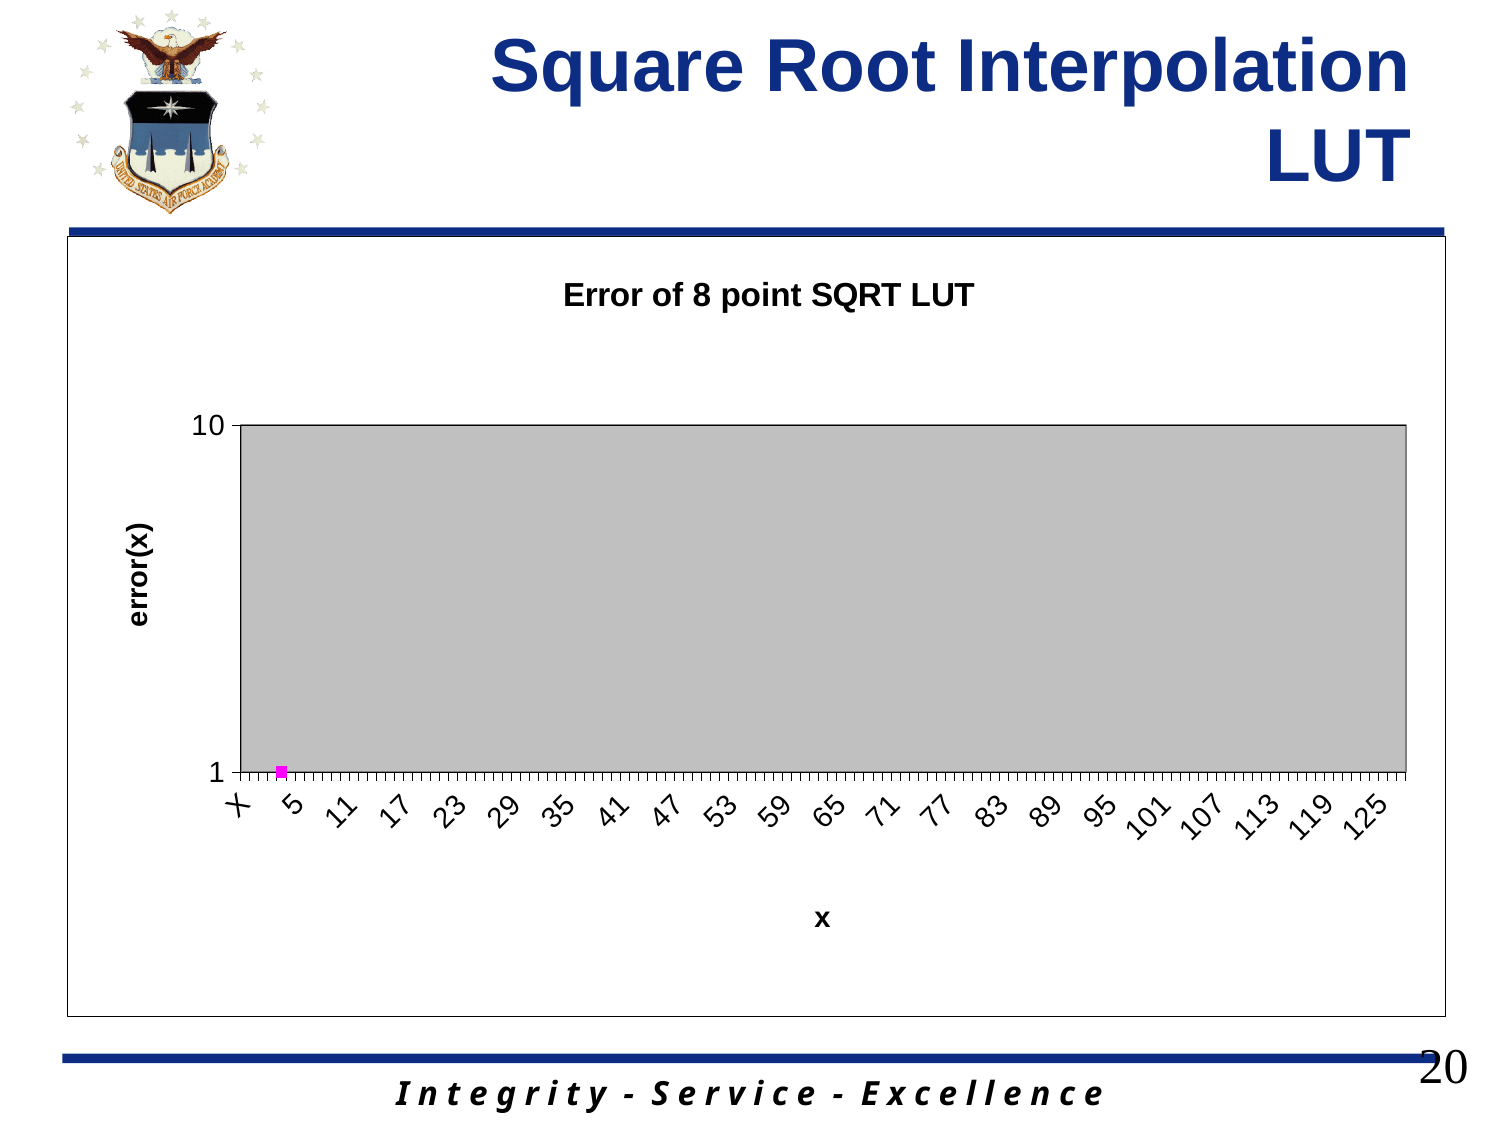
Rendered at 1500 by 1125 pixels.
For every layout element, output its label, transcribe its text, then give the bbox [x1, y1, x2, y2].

slide_number 20 [1133, 1025, 1484, 1105]
chart [66, 235, 1446, 1017]
title Square Root Interpolation LUT [313, 12, 1427, 201]
picture [63, 0, 275, 222]
